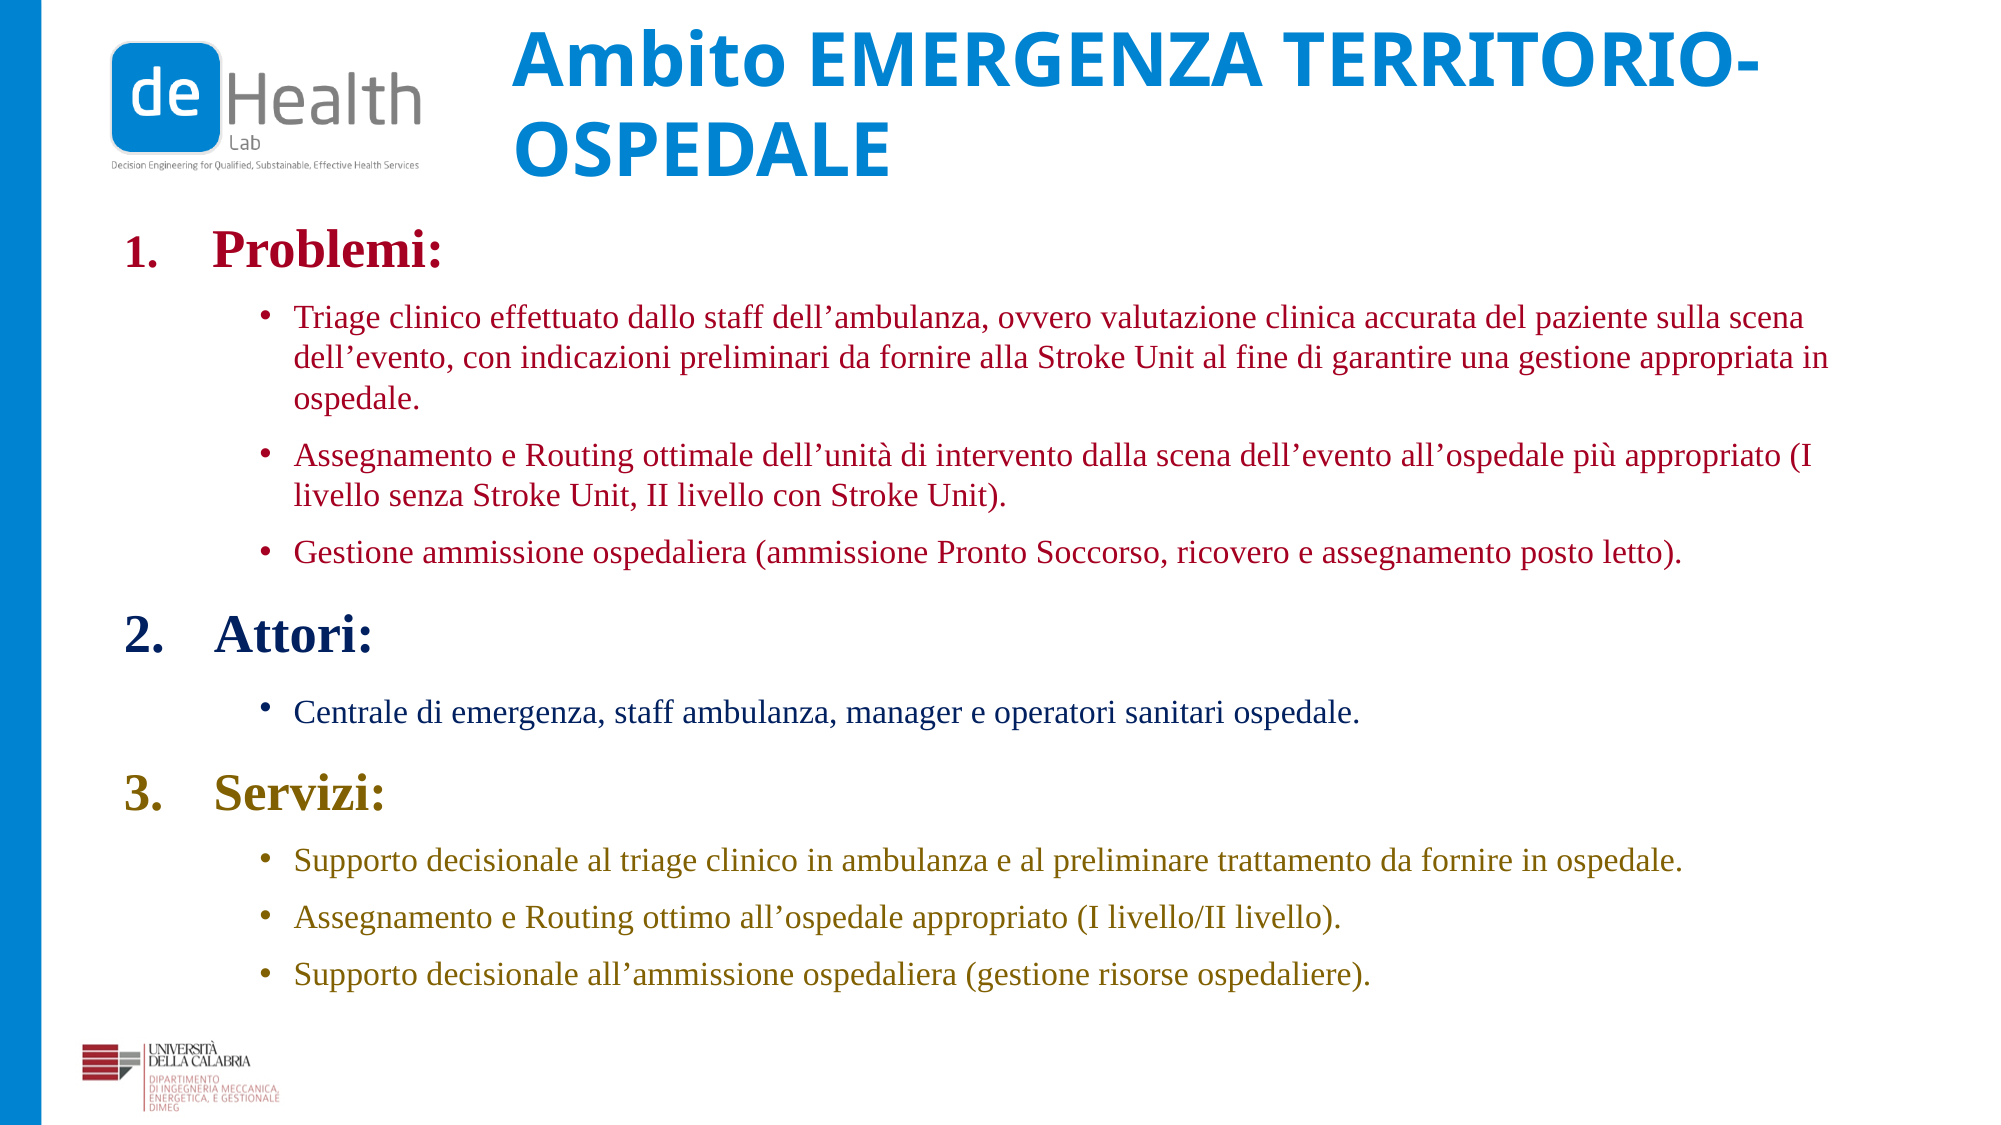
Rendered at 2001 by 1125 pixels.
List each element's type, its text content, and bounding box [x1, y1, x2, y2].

picture [104, 38, 426, 173]
picture [75, 1037, 287, 1119]
text_box Ambito EMERGENZA TERRITORIO-OSPEDALE [498, 29, 1840, 173]
list Problemi: Triage clinico effettuato dallo staff dell’ambulanza, ovvero valutazione clinica accurata del paziente sulla scena dell’evento, con indicazioni preliminari da fornire alla Stroke Unit al fine di garantire una gestione appropriata in ospedale. Assegnamento e Routing ottimale dell’unità di intervento dalla scena dell’evento all’ospedale più appropriato (I livello senza Stroke Unit, II livello con Stroke Unit). Gestione ammissione ospedaliera (ammissione Pronto Soccorso, ricovero e assegnamento posto letto). Attori: Centrale di emergenza, staff ambulanza, manager e operatori sanitari ospedale. Servizi: Supporto decisionale al triage clinico in ambulanza e al preliminare trattamento da fornire in ospedale. Assegnamento e Routing ottimo all’ospedale appropriato (I livello/II livello). Supporto decisionale all’ammissione ospedaliera (gestione risorse ospedaliere). [108, 205, 1921, 1009]
